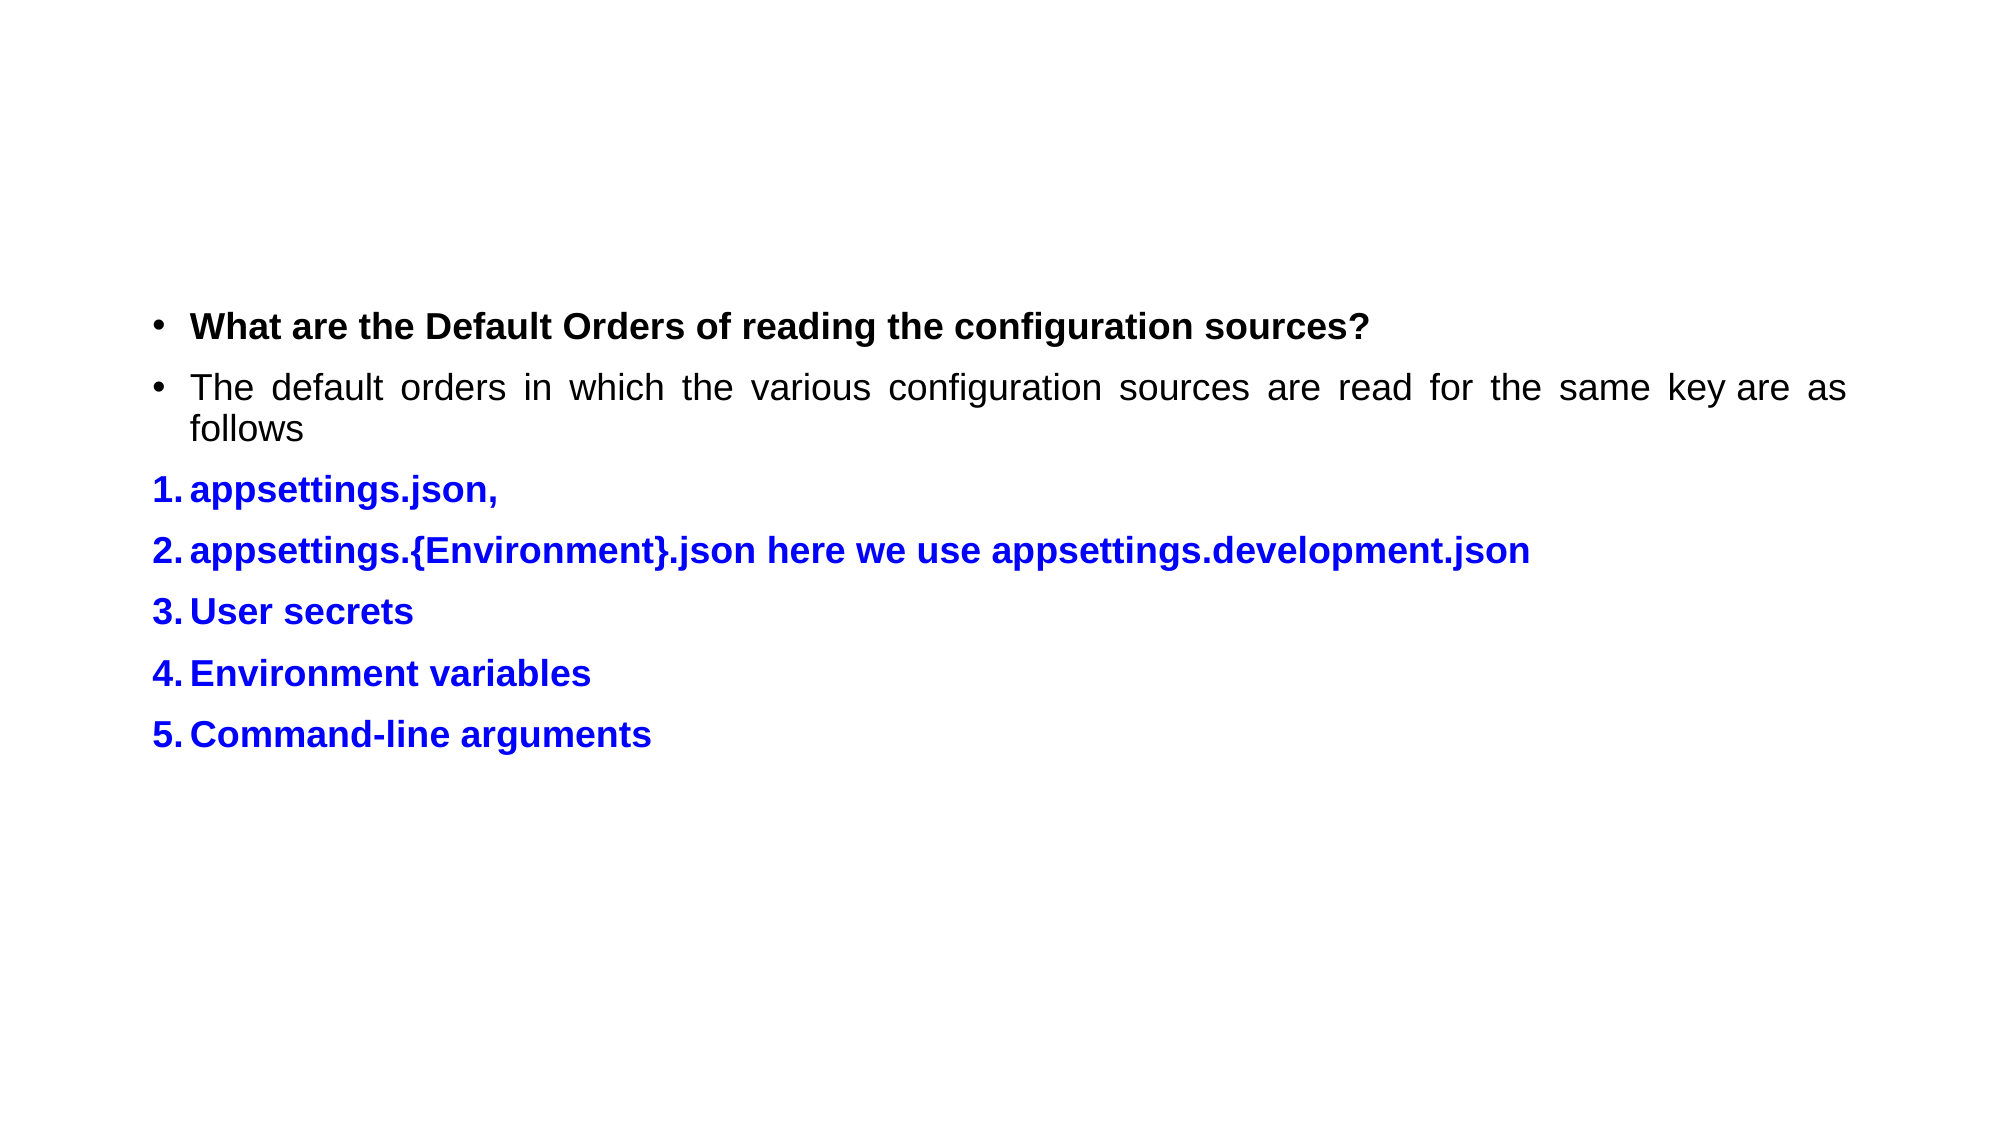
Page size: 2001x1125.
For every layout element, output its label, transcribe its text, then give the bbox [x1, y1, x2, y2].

list What are the Default Orders of reading the configuration sources? The default orders in which the various configuration sources are read for the same key are as follows appsettings.json, appsettings.{Environment}.json here we use appsettings.development.json User secrets Environment variables Command-line arguments [137, 299, 1863, 1014]
